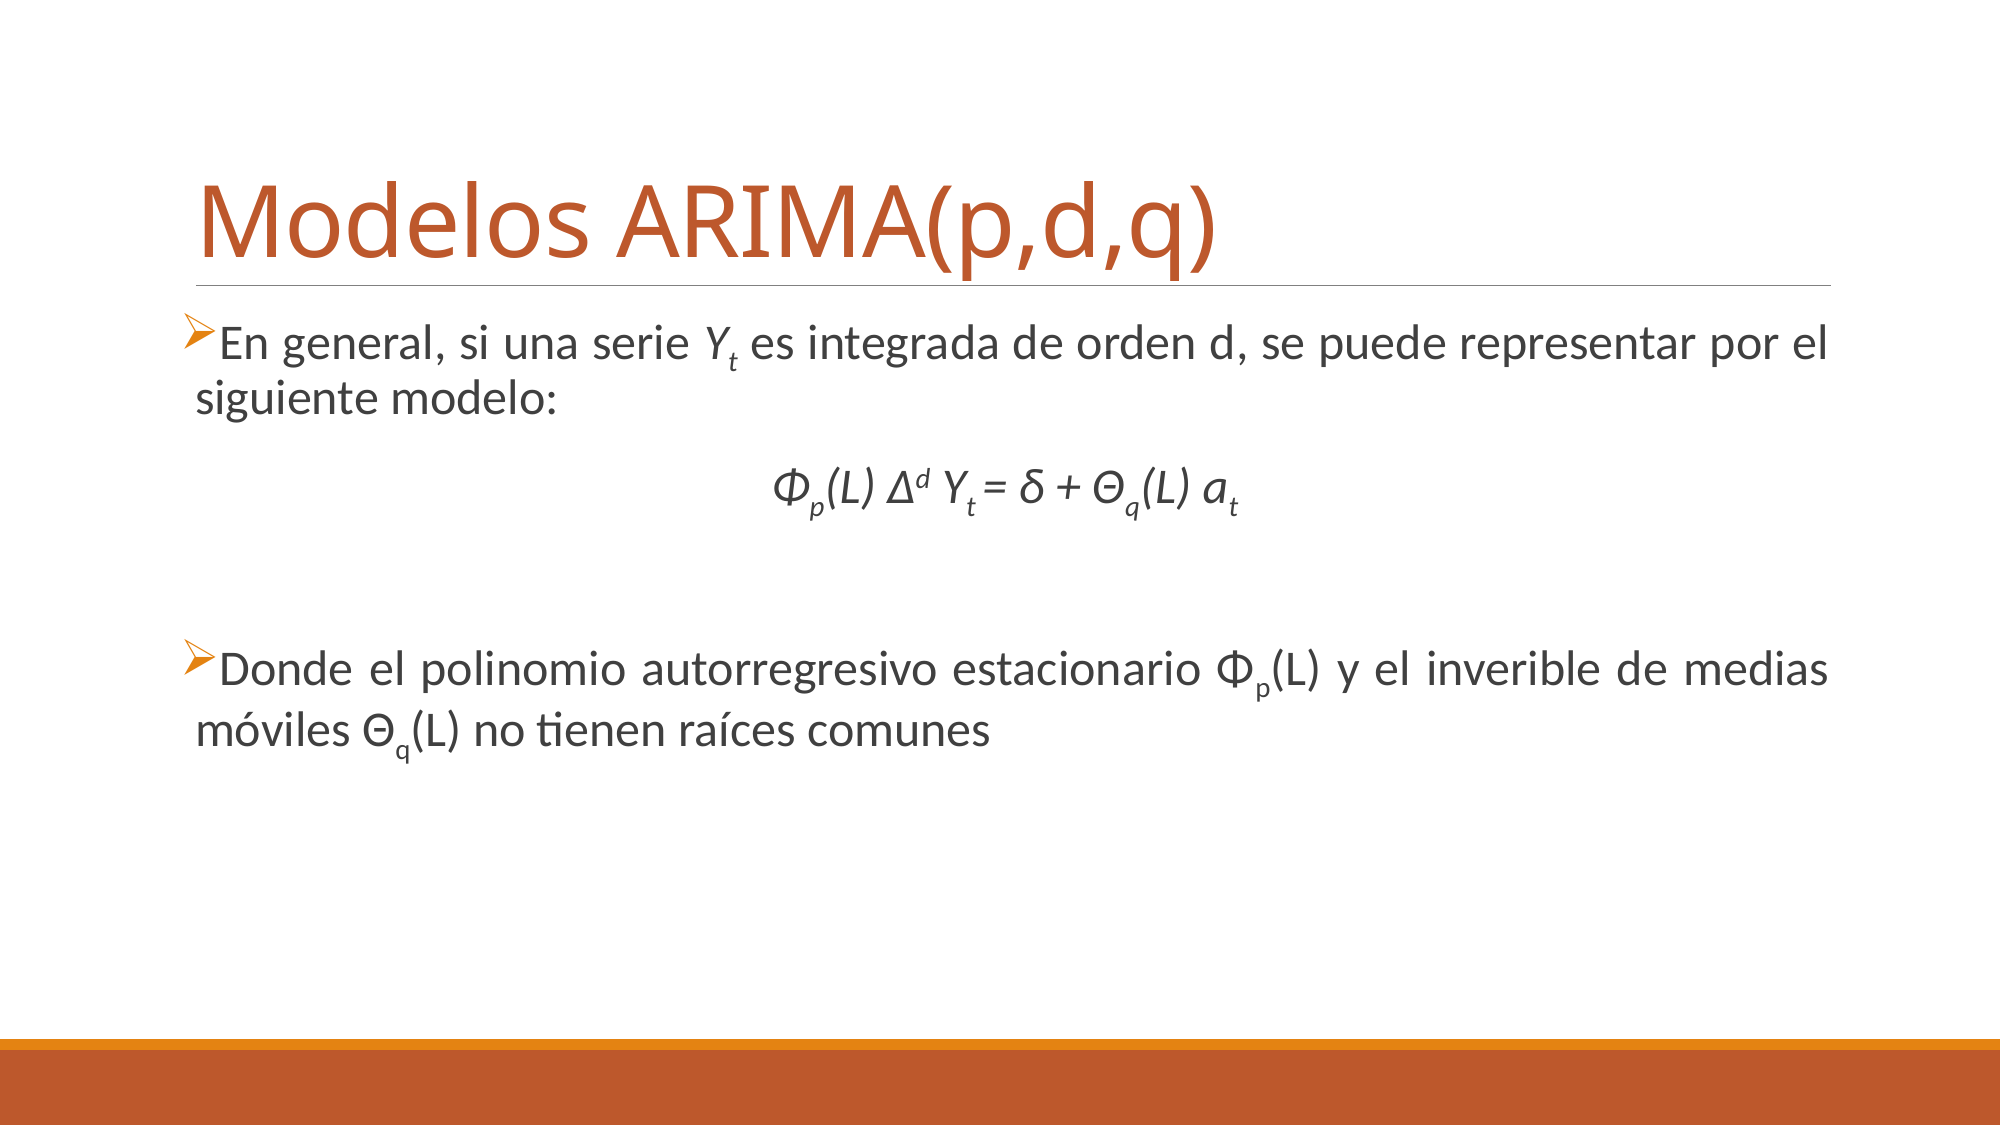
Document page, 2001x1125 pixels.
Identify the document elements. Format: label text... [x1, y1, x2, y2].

title Modelos ARIMA(p,d,q) [180, 47, 1830, 285]
list En general, si una serie Yt es integrada de orden d, se puede representar por el siguiente modelo: Φp(L) ∆d Yt = δ + Θq(L) at Donde el polinomio autorregresivo estacionario Φp(L) y el inverible de medias móviles Θq(L) no tienen raíces comunes [180, 302, 1830, 963]
